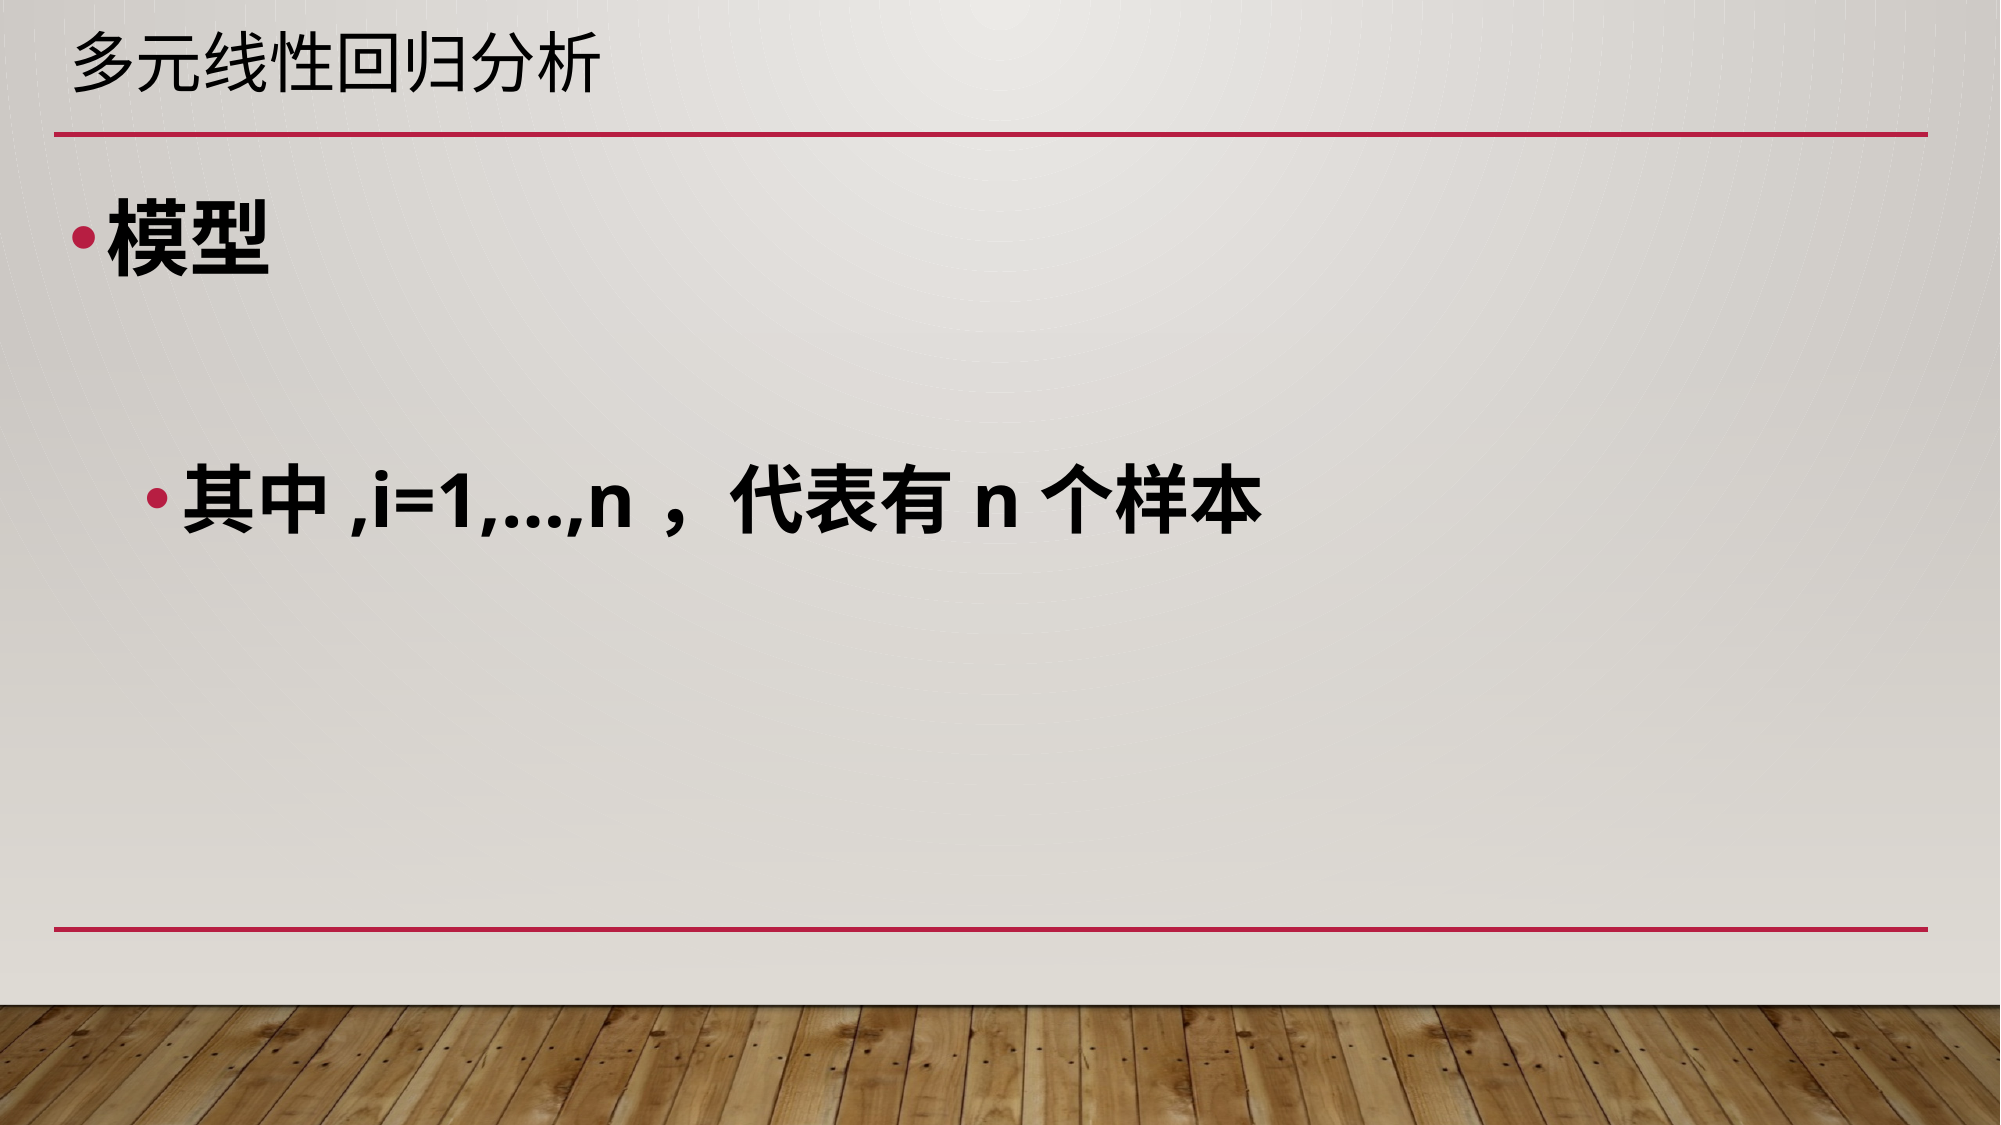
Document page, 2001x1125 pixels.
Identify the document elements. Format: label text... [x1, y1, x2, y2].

title 多元线性回归分析 [54, 22, 1630, 110]
picture [0, 1005, 2000, 1125]
